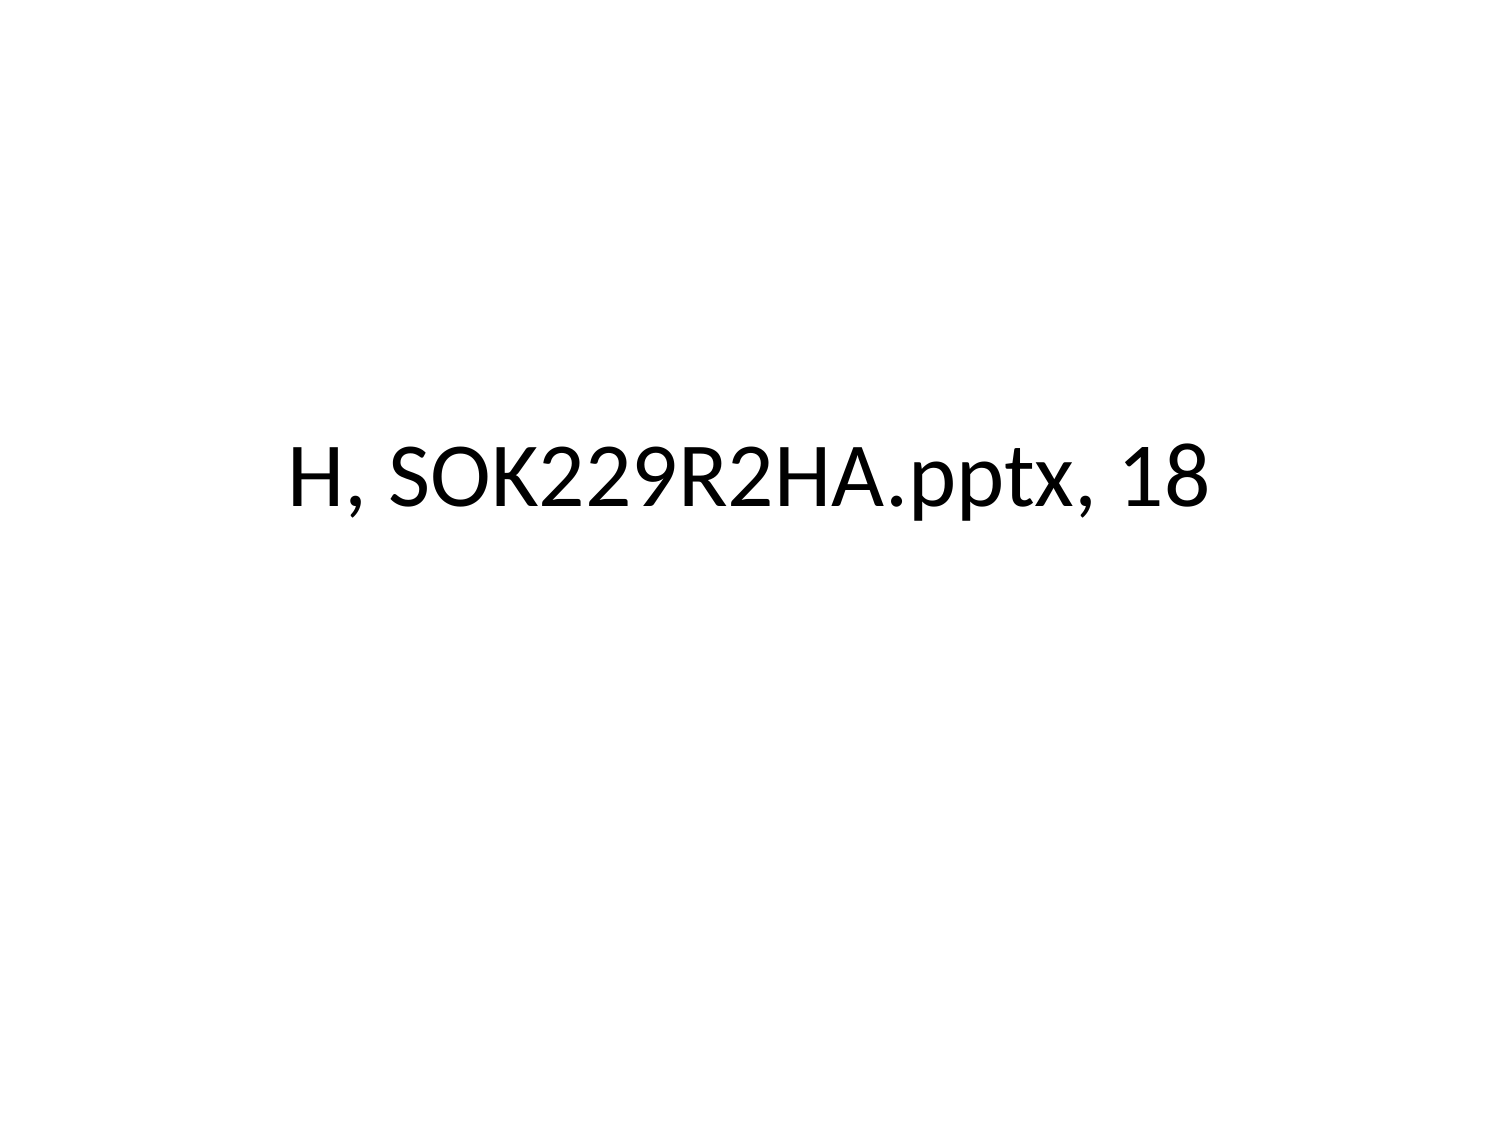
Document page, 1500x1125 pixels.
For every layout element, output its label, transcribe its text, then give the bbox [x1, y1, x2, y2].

title H, SOK229R2HA.pptx, 18 [112, 349, 1388, 591]
